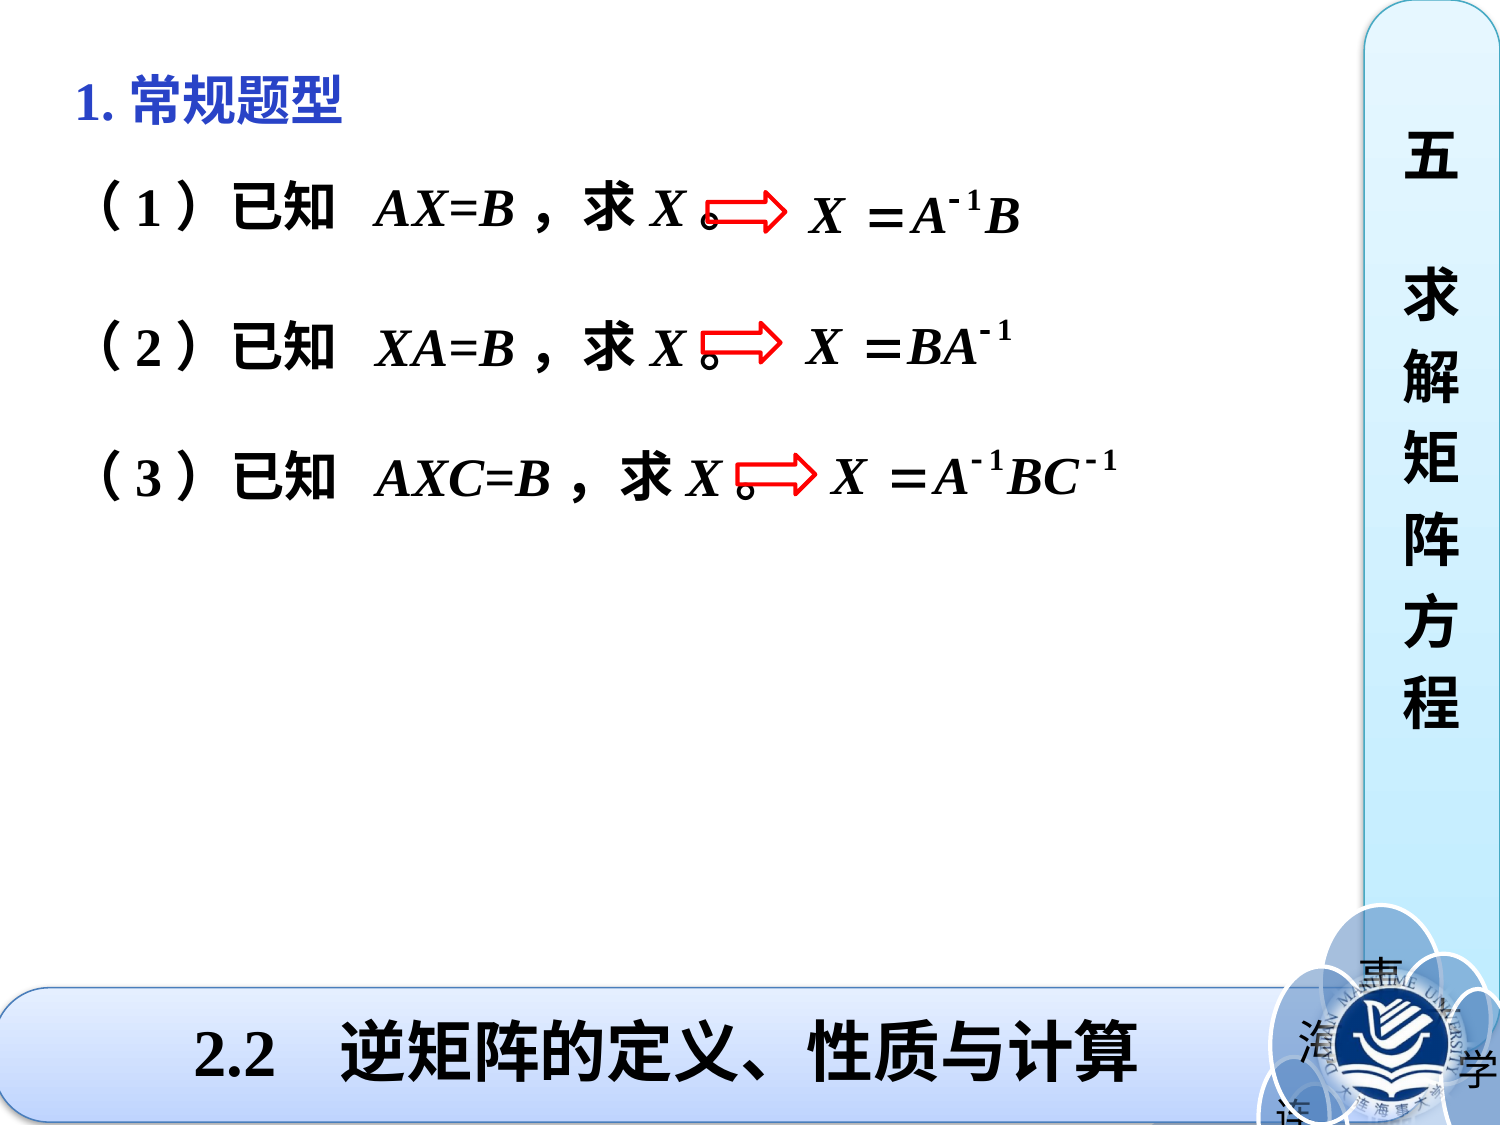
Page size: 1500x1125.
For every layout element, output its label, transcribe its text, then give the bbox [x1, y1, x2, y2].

text_box （3）已知 AXC=B，求X。 [53, 434, 805, 515]
text_box 1.常规题型 [59, 59, 361, 139]
text_box [705, 190, 788, 234]
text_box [819, 436, 1129, 508]
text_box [796, 175, 1030, 243]
subtitle 五 求 解 矩 阵 方 程 [1387, 28, 1471, 917]
text_box [700, 320, 783, 365]
title 2.2 逆矩阵的定义、性质与计算 [29, 999, 1305, 1094]
text_box [735, 452, 814, 497]
text_box （2）已知 XA=B，求X。 [53, 304, 769, 385]
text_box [794, 306, 1023, 374]
picture [1310, 960, 1481, 1114]
text_box （1）已知 AX=B，求X。 [53, 164, 769, 245]
